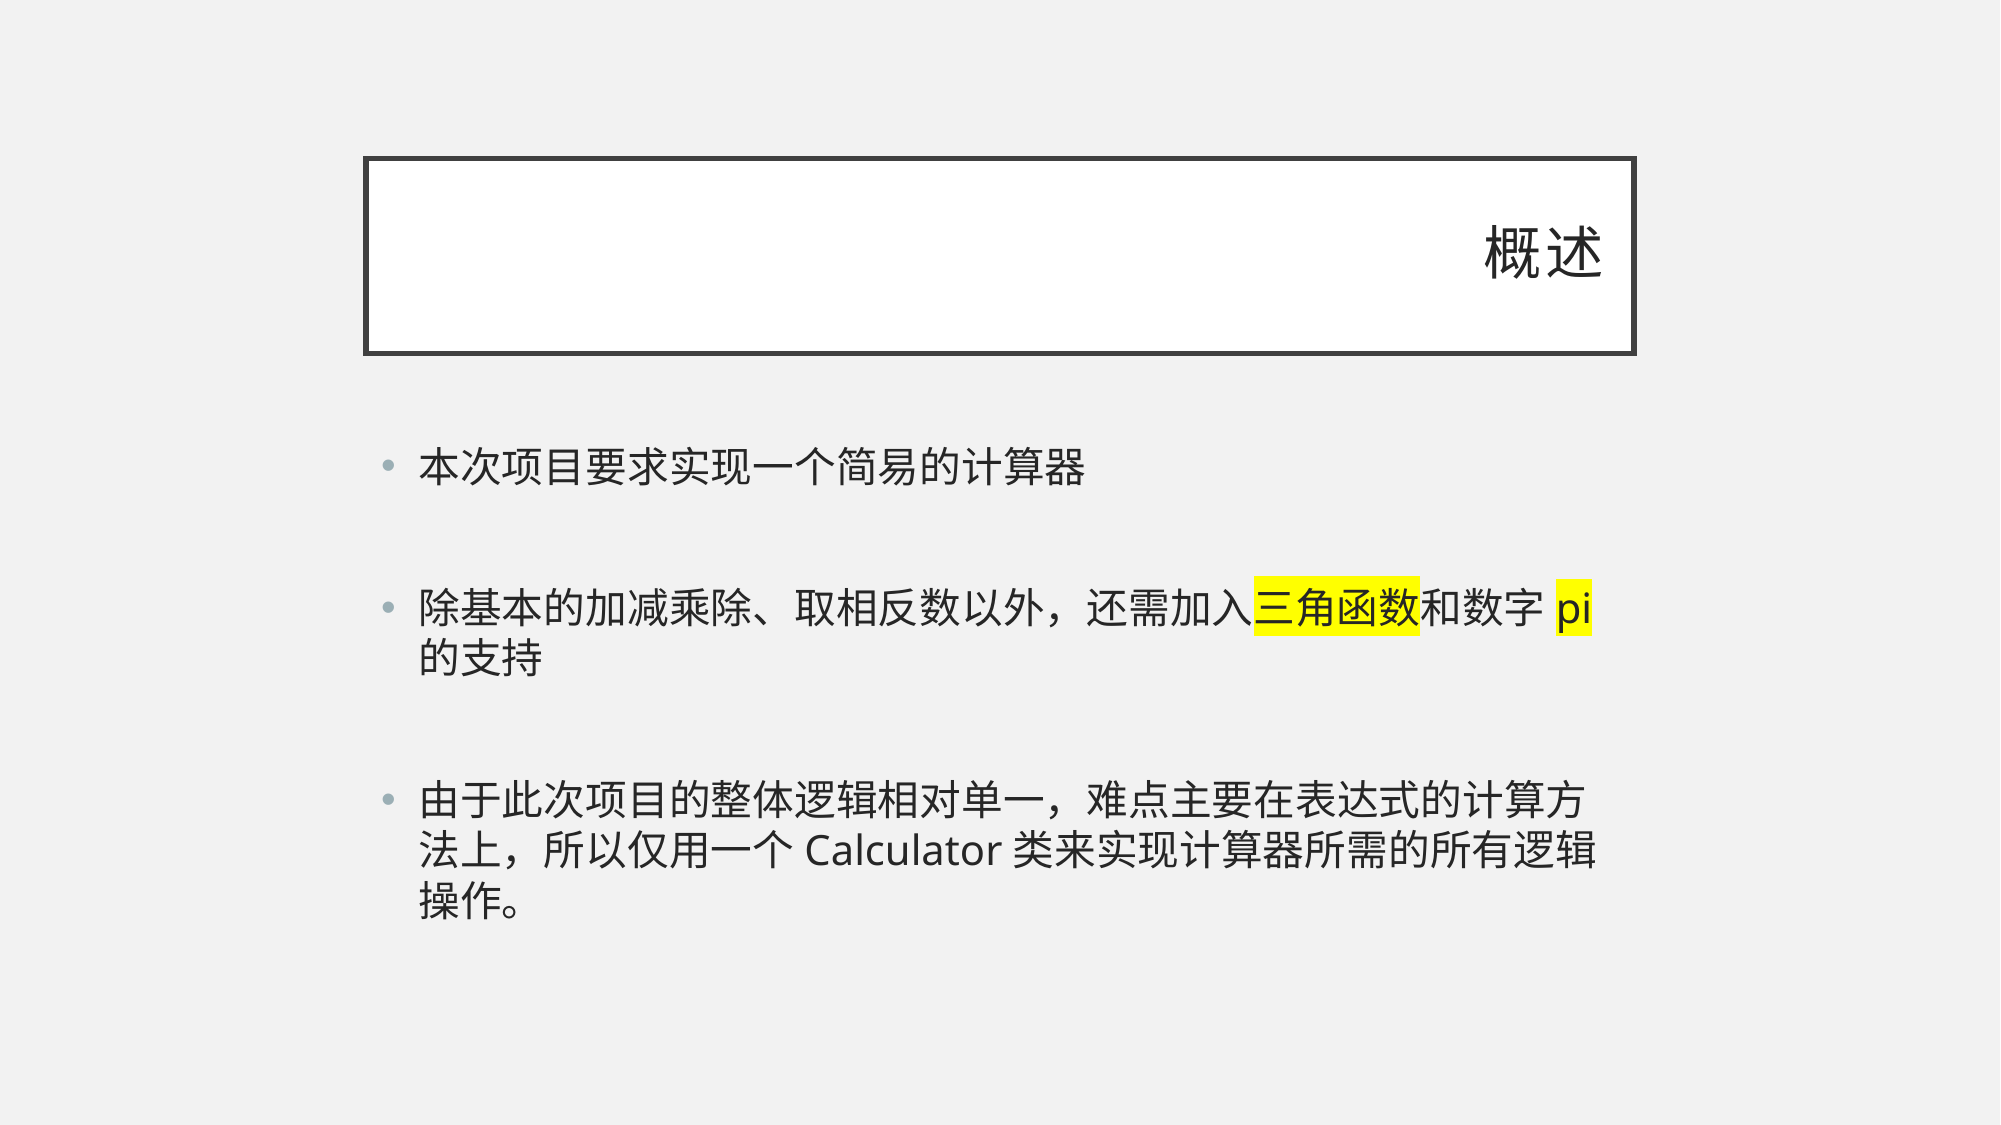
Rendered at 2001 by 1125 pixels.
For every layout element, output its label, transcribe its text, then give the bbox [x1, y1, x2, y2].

list 本次项目要求实现一个简易的计算器 除基本的加减乘除、取相反数以外，还需加入三角函数和数字pi的支持 由于此次项目的整体逻辑相对单一，难点主要在表达式的计算方法上，所以仅用一个Calculator类来实现计算器所需的所有逻辑操作。 [366, 432, 1634, 1125]
title 概述 [363, 156, 1637, 356]
